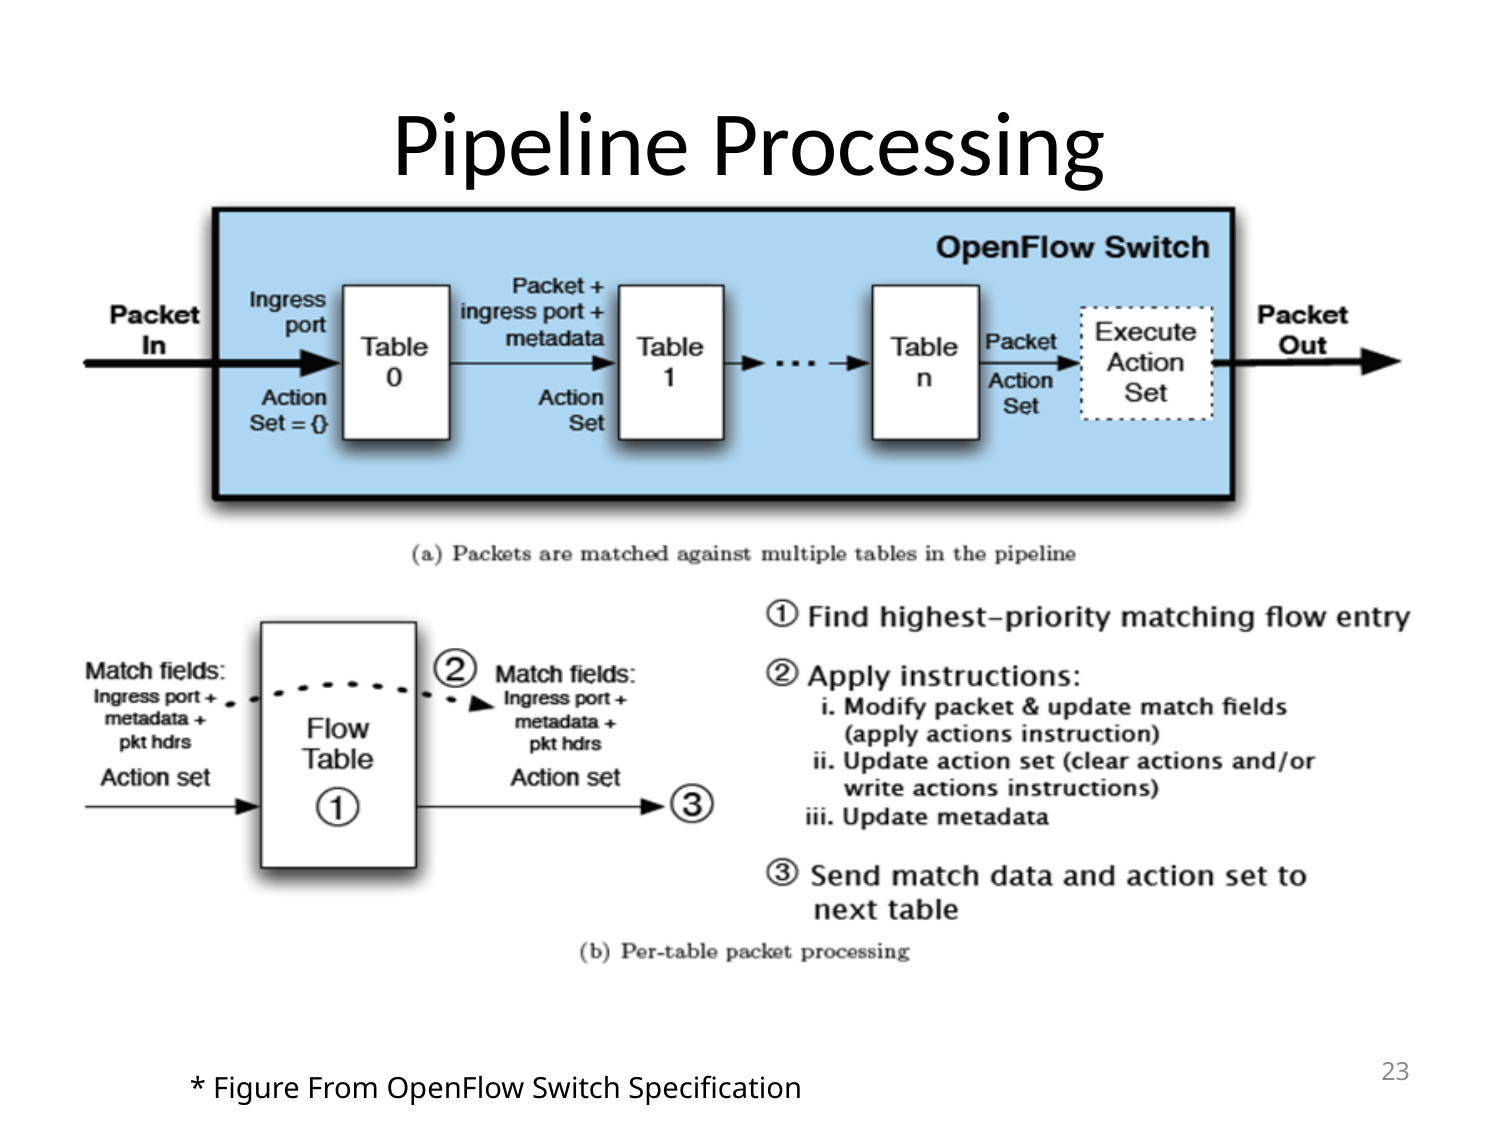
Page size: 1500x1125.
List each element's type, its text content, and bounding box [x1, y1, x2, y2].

title Pipeline Processing [75, 45, 1425, 196]
text_box * Figure From OpenFlow Switch Specification [174, 1062, 1275, 1113]
slide_number 23 [1074, 1046, 1425, 1103]
picture [49, 197, 1451, 1038]
